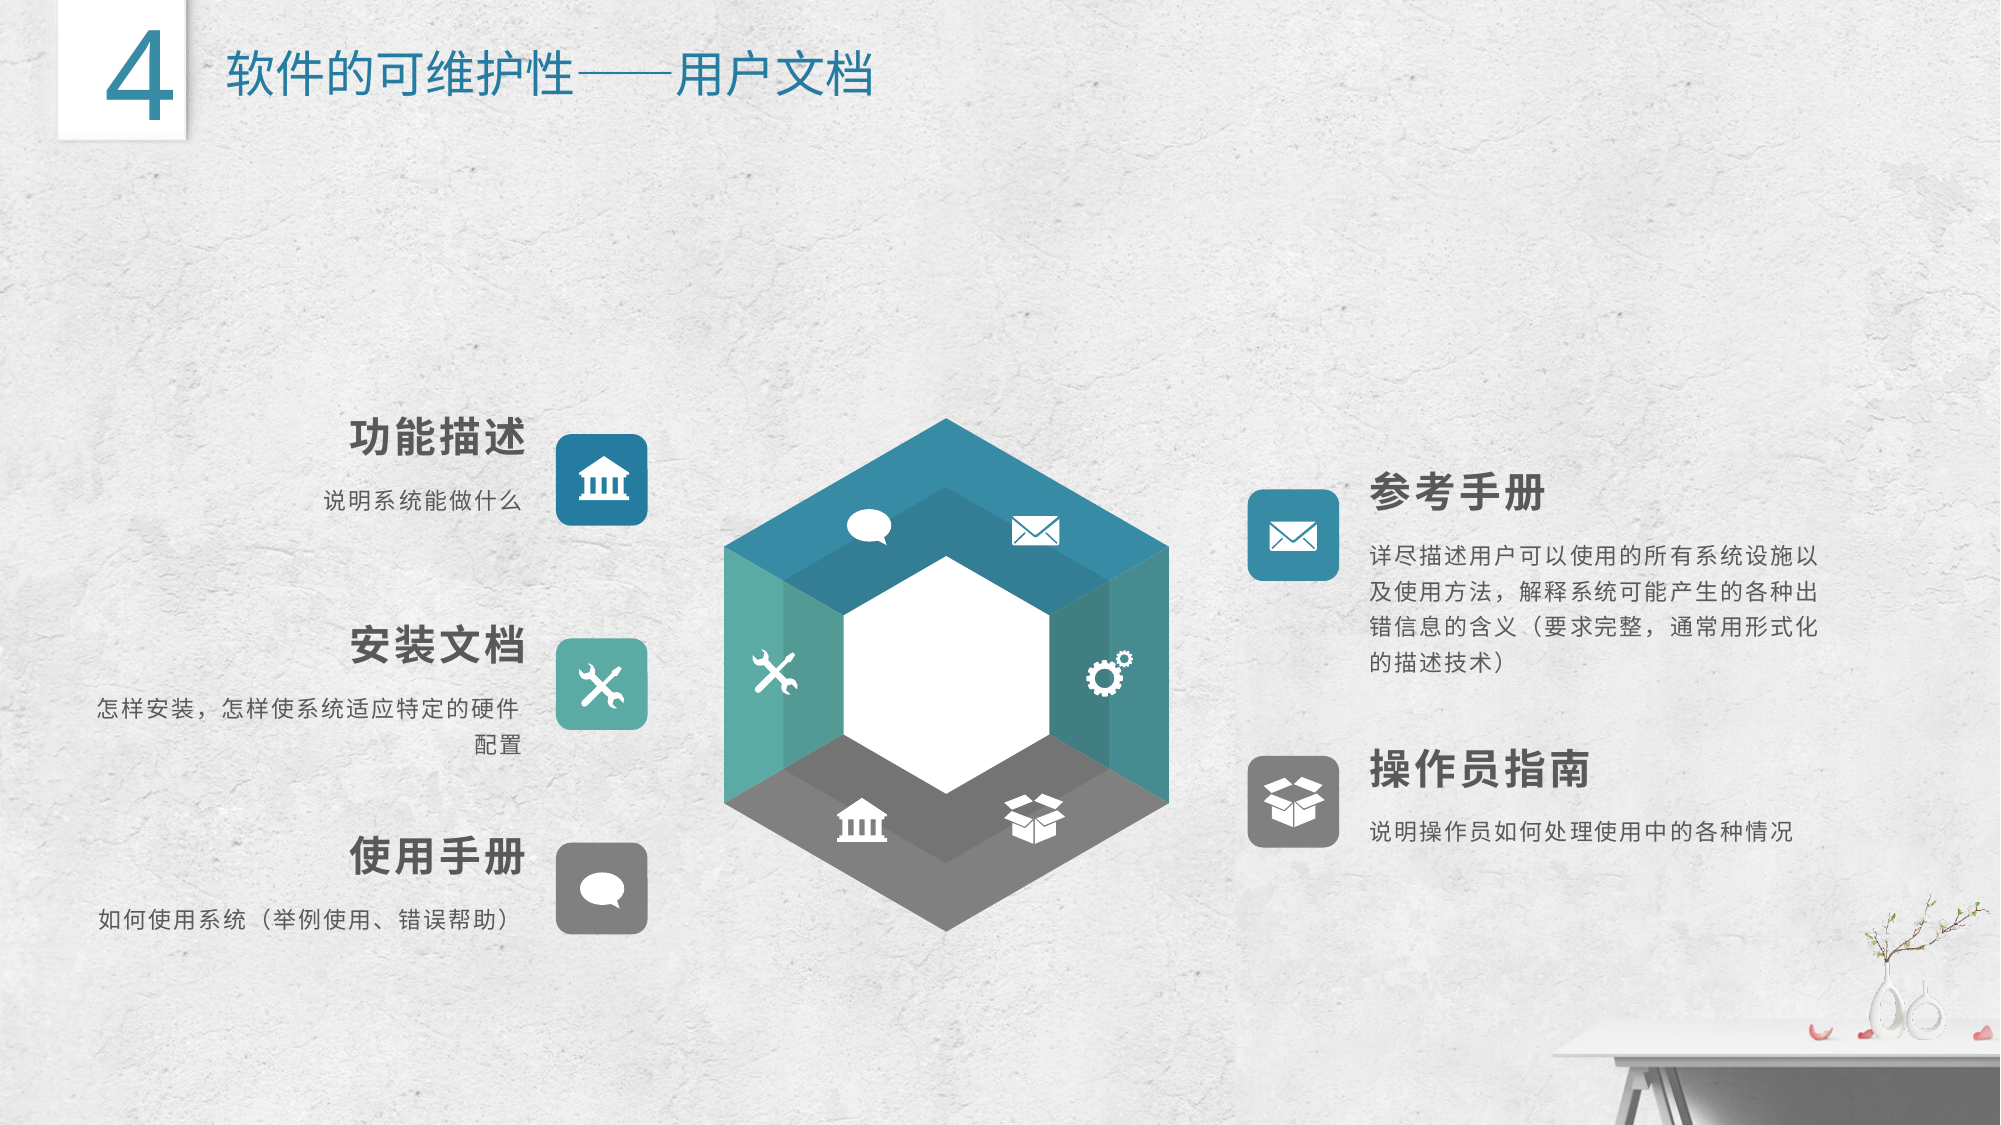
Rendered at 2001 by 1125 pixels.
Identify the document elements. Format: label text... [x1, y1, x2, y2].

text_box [1263, 776, 1325, 828]
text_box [1354, 458, 1854, 683]
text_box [78, 403, 541, 520]
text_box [78, 822, 541, 938]
picture [0, 0, 2000, 1125]
text_box [554, 433, 649, 527]
text_box [578, 663, 624, 709]
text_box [78, 611, 541, 764]
text_box [579, 456, 630, 501]
text_box [554, 841, 649, 936]
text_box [1354, 734, 1854, 851]
text_box 4 [89, 0, 192, 153]
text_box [724, 418, 1169, 932]
text_box [1246, 754, 1341, 849]
text_box [554, 637, 649, 731]
text_box [580, 872, 625, 909]
text_box 软件的可维护性——用户文档 [210, 35, 924, 110]
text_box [1269, 521, 1317, 551]
text_box [1246, 488, 1341, 583]
